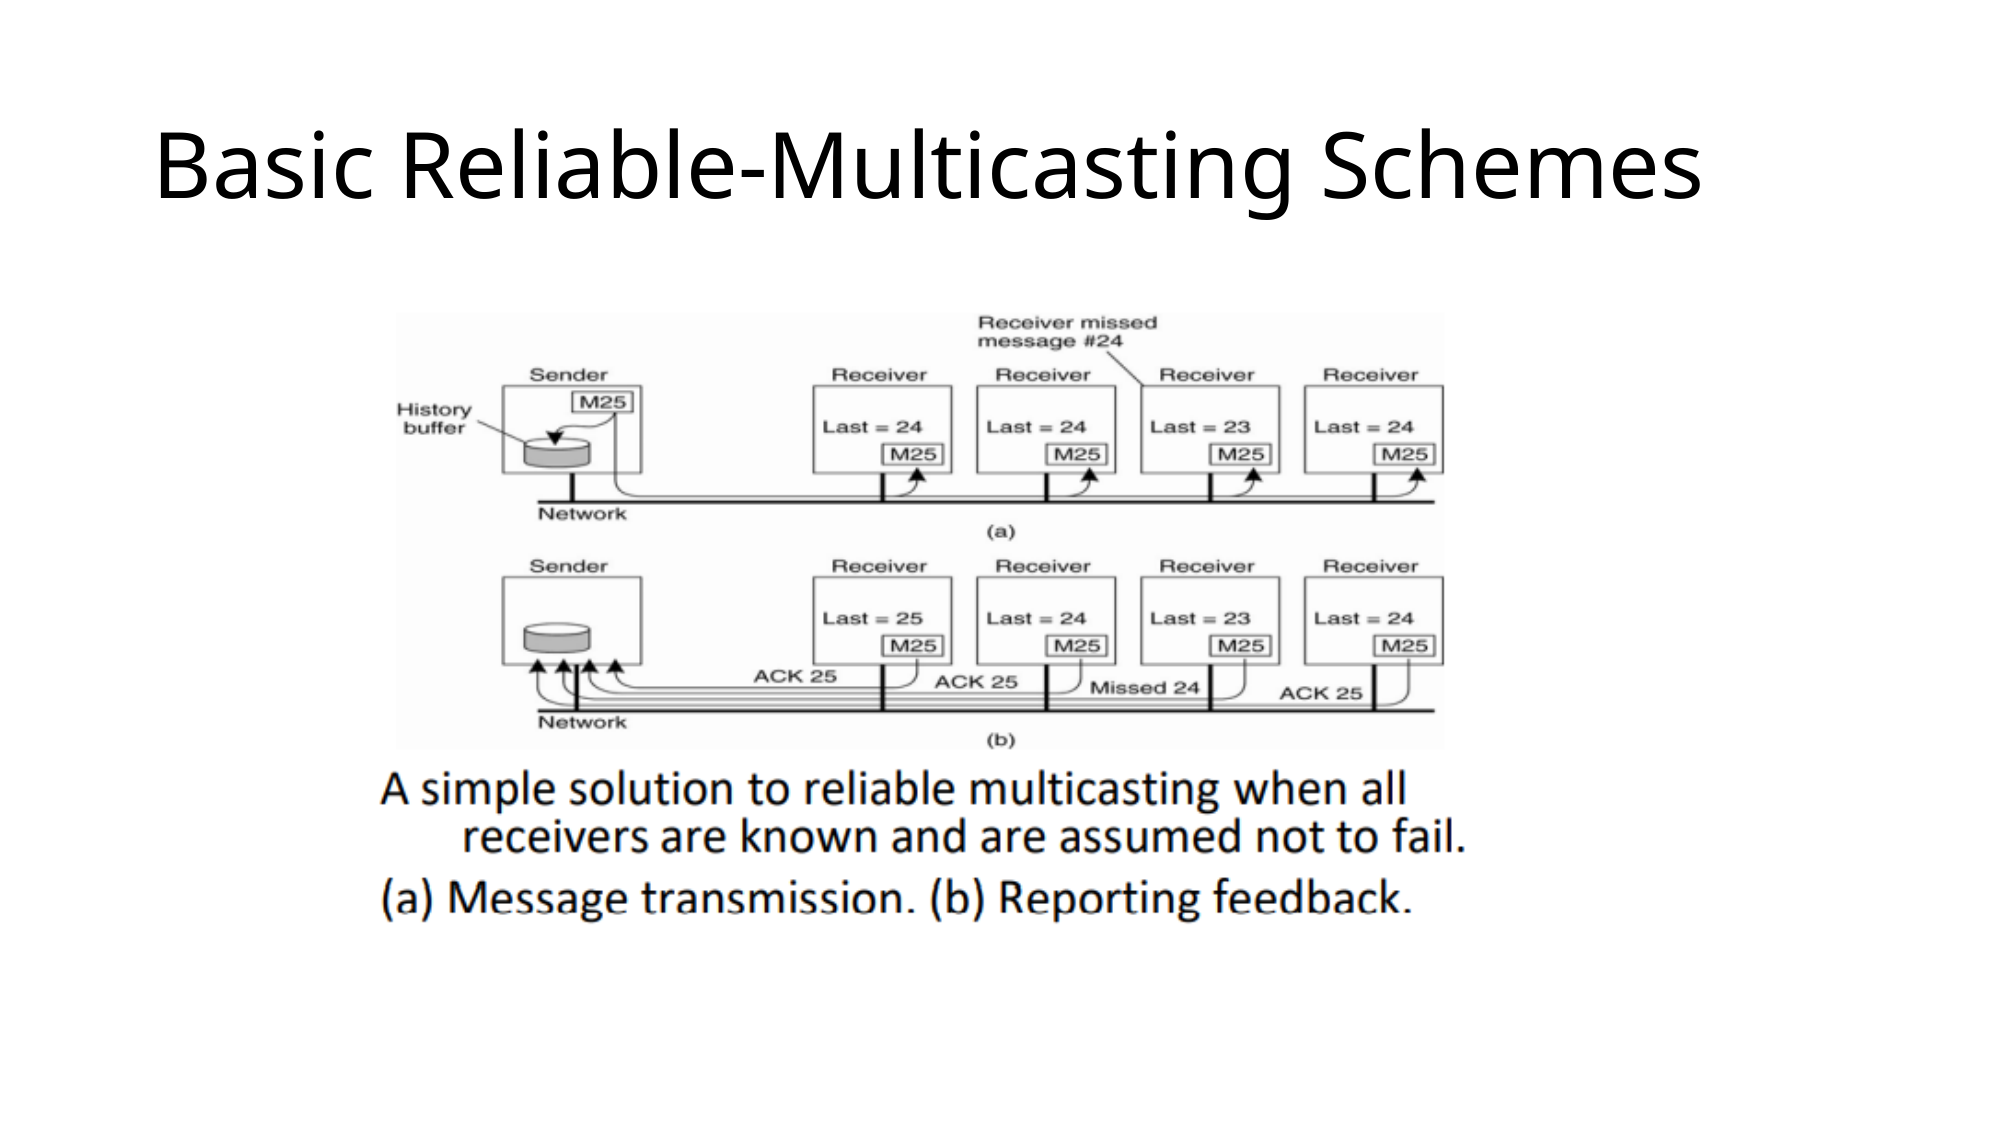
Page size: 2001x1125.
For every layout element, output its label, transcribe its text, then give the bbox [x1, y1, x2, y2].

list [303, 296, 1483, 972]
title Basic Reliable-Multicasting Schemes [137, 59, 1863, 278]
